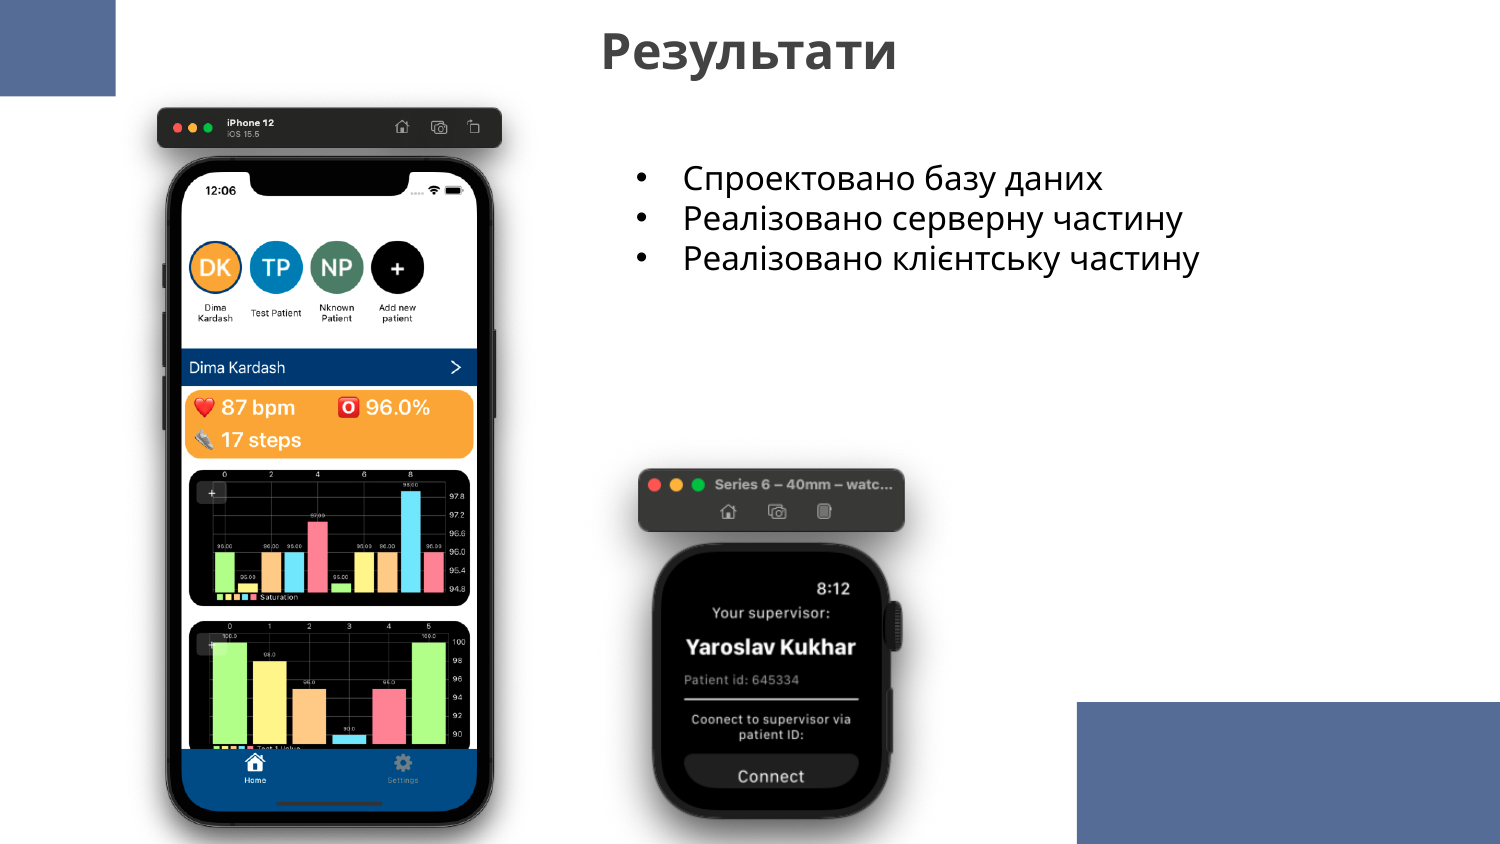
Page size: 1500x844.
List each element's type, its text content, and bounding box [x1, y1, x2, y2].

text_box Спроектовано базу даних Реалізовано серверну частину Реалізовано клієнтську частину [621, 150, 1361, 285]
text_box [1076, 702, 1500, 844]
picture [115, 78, 543, 844]
text_box Результати [208, 1, 1292, 98]
picture [577, 428, 965, 844]
text_box [0, 0, 116, 97]
